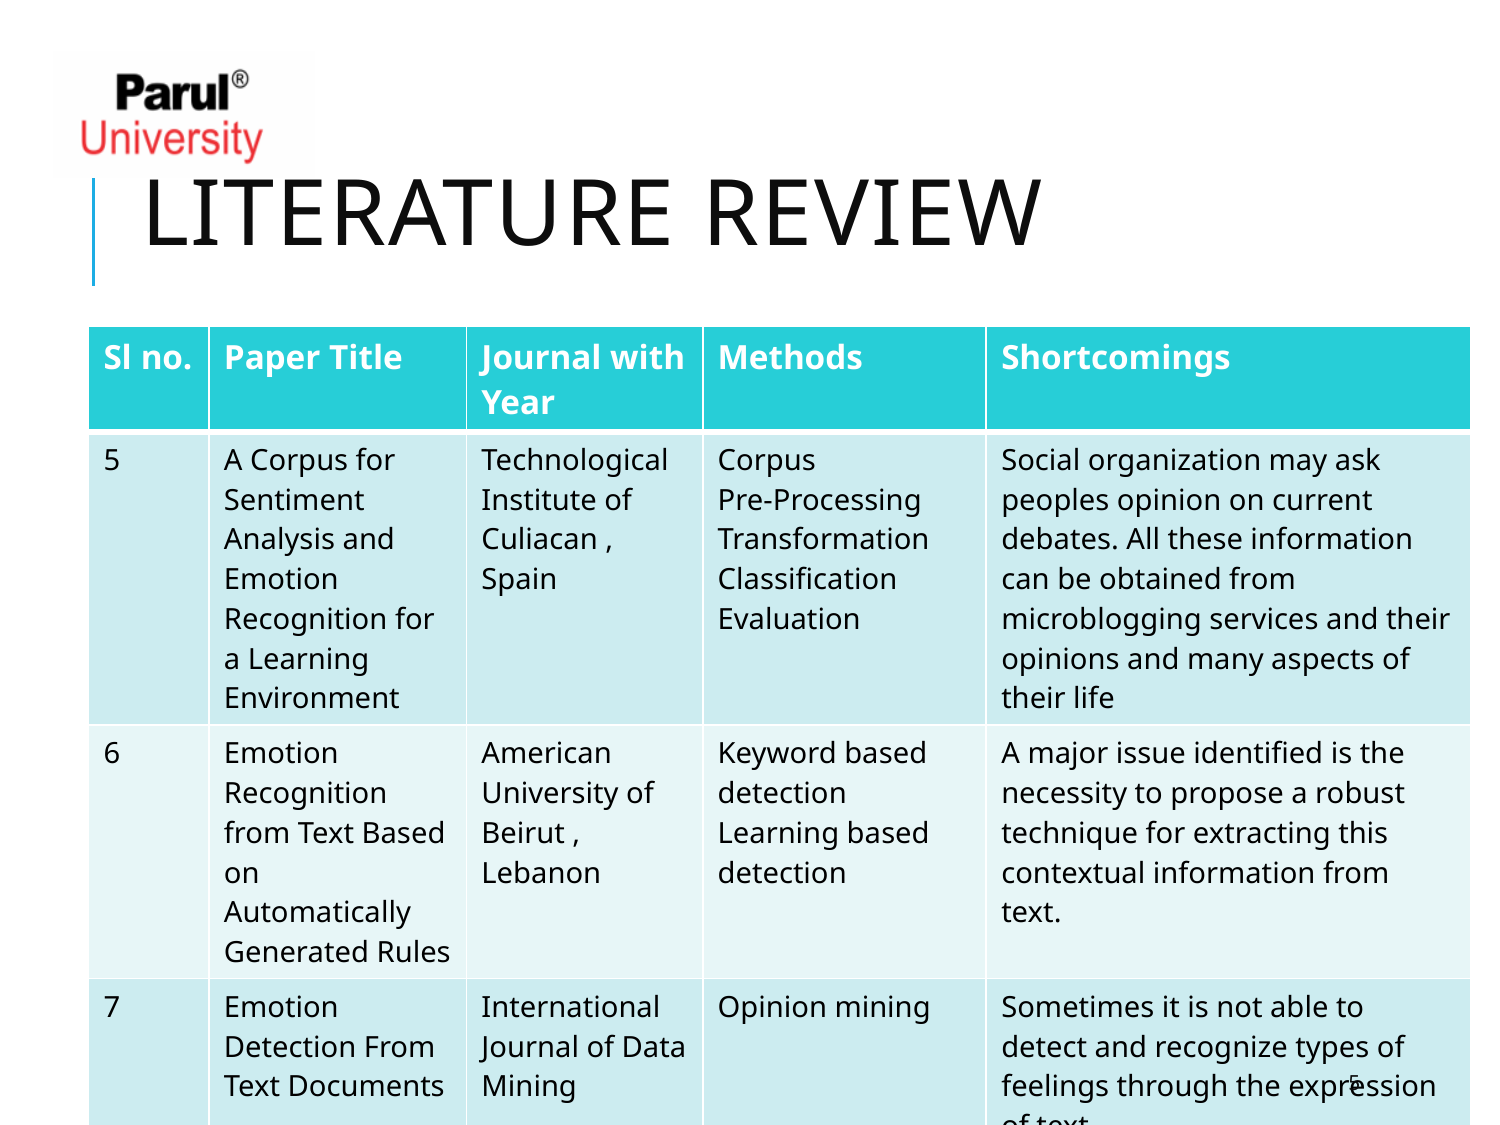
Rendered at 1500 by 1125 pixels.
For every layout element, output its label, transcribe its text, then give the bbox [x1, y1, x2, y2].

table_cell Opinion mining [704, 979, 985, 1125]
table_cell 5 [89, 435, 208, 724]
table_cell Emotion Recognition from Text Based on Automatically Generated Rules [210, 726, 466, 978]
table_cell A major issue identified is the necessity to propose a robust technique for extracting this contextual information from text. [987, 726, 1470, 978]
table_cell American University of Beirut , Lebanon [467, 726, 702, 978]
table_cell Emotion Detection From Text Documents [210, 979, 466, 1125]
table_header Journal with Year [467, 327, 702, 429]
picture [53, 51, 315, 178]
title LITERATURE reVIEW [126, 96, 1322, 325]
table_cell International Journal of Data Mining [467, 979, 702, 1125]
table_cell A Corpus for Sentiment Analysis and Emotion Recognition for a Learning Environment [210, 435, 466, 724]
table_header Shortcomings [987, 327, 1470, 429]
table_header Methods [704, 327, 985, 429]
table_cell 6 [89, 726, 208, 978]
table_cell Technological Institute of Culiacan , Spain [467, 435, 702, 724]
table_header Sl no. [89, 327, 208, 429]
table_cell Social organization may ask peoples opinion on current debates. All these information can be obtained from microblogging services and their opinions and many aspects of their life [987, 435, 1470, 724]
table_cell Sometimes it is not able to detect and recognize types of feelings through the expression of text. [987, 979, 1470, 1125]
slide_number 5 [1333, 1061, 1454, 1107]
table_cell Keyword based detection Learning based detection [704, 726, 985, 978]
table_cell 7 [89, 979, 208, 1125]
table_header Paper Title [210, 327, 466, 429]
table_cell Corpus Pre-Processing Transformation Classification Evaluation [704, 435, 985, 724]
